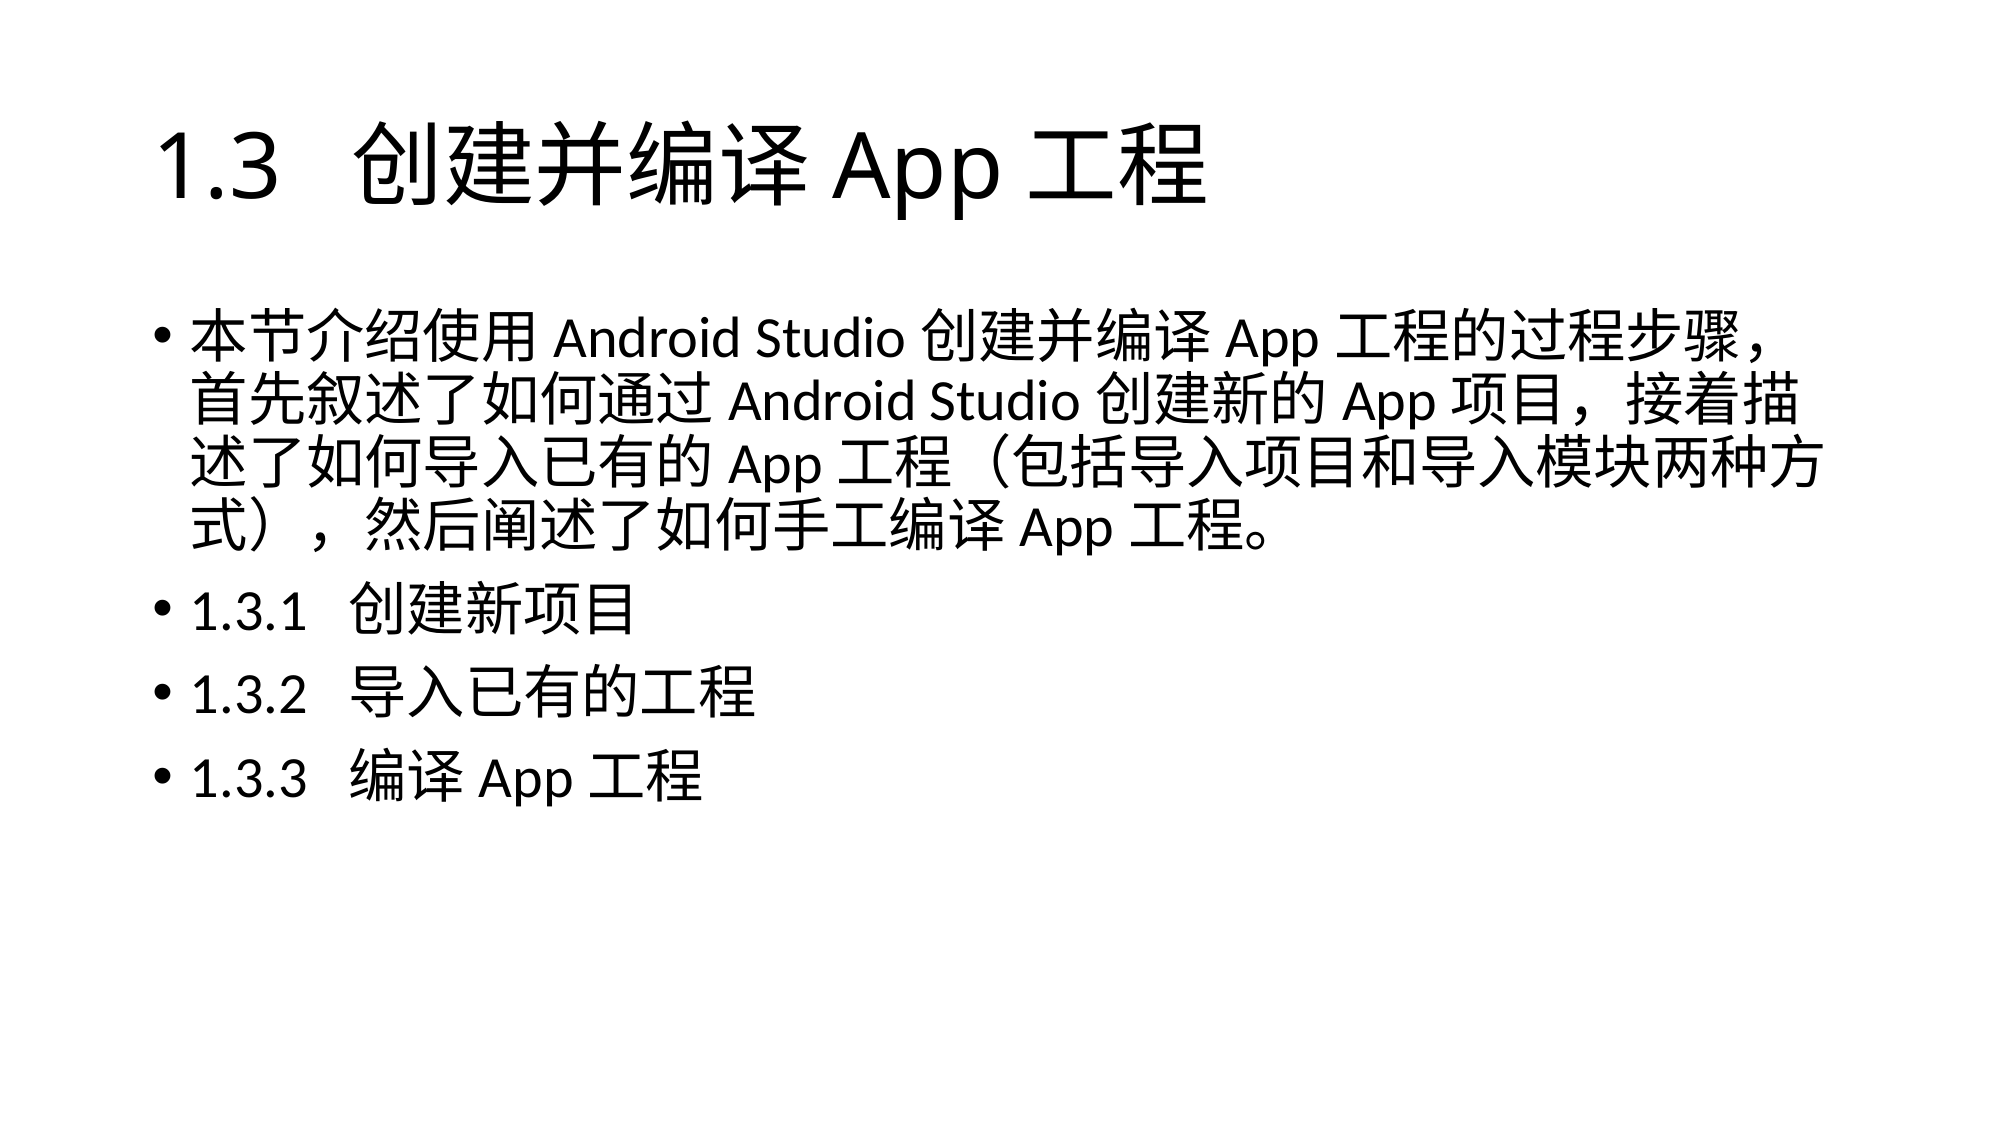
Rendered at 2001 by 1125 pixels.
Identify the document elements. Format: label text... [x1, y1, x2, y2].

list 本节介绍使用Android Studio创建并编译App工程的过程步骤，首先叙述了如何通过Android Studio创建新的App项目，接着描述了如何导入已有的App工程（包括导入项目和导入模块两种方式），然后阐述了如何手工编译App工程。 1.3.1 创建新项目 1.3.2 导入已有的工程 1.3.3 编译App工程 [137, 299, 1863, 1014]
title 1.3 创建并编译App工程 [137, 59, 1863, 278]
